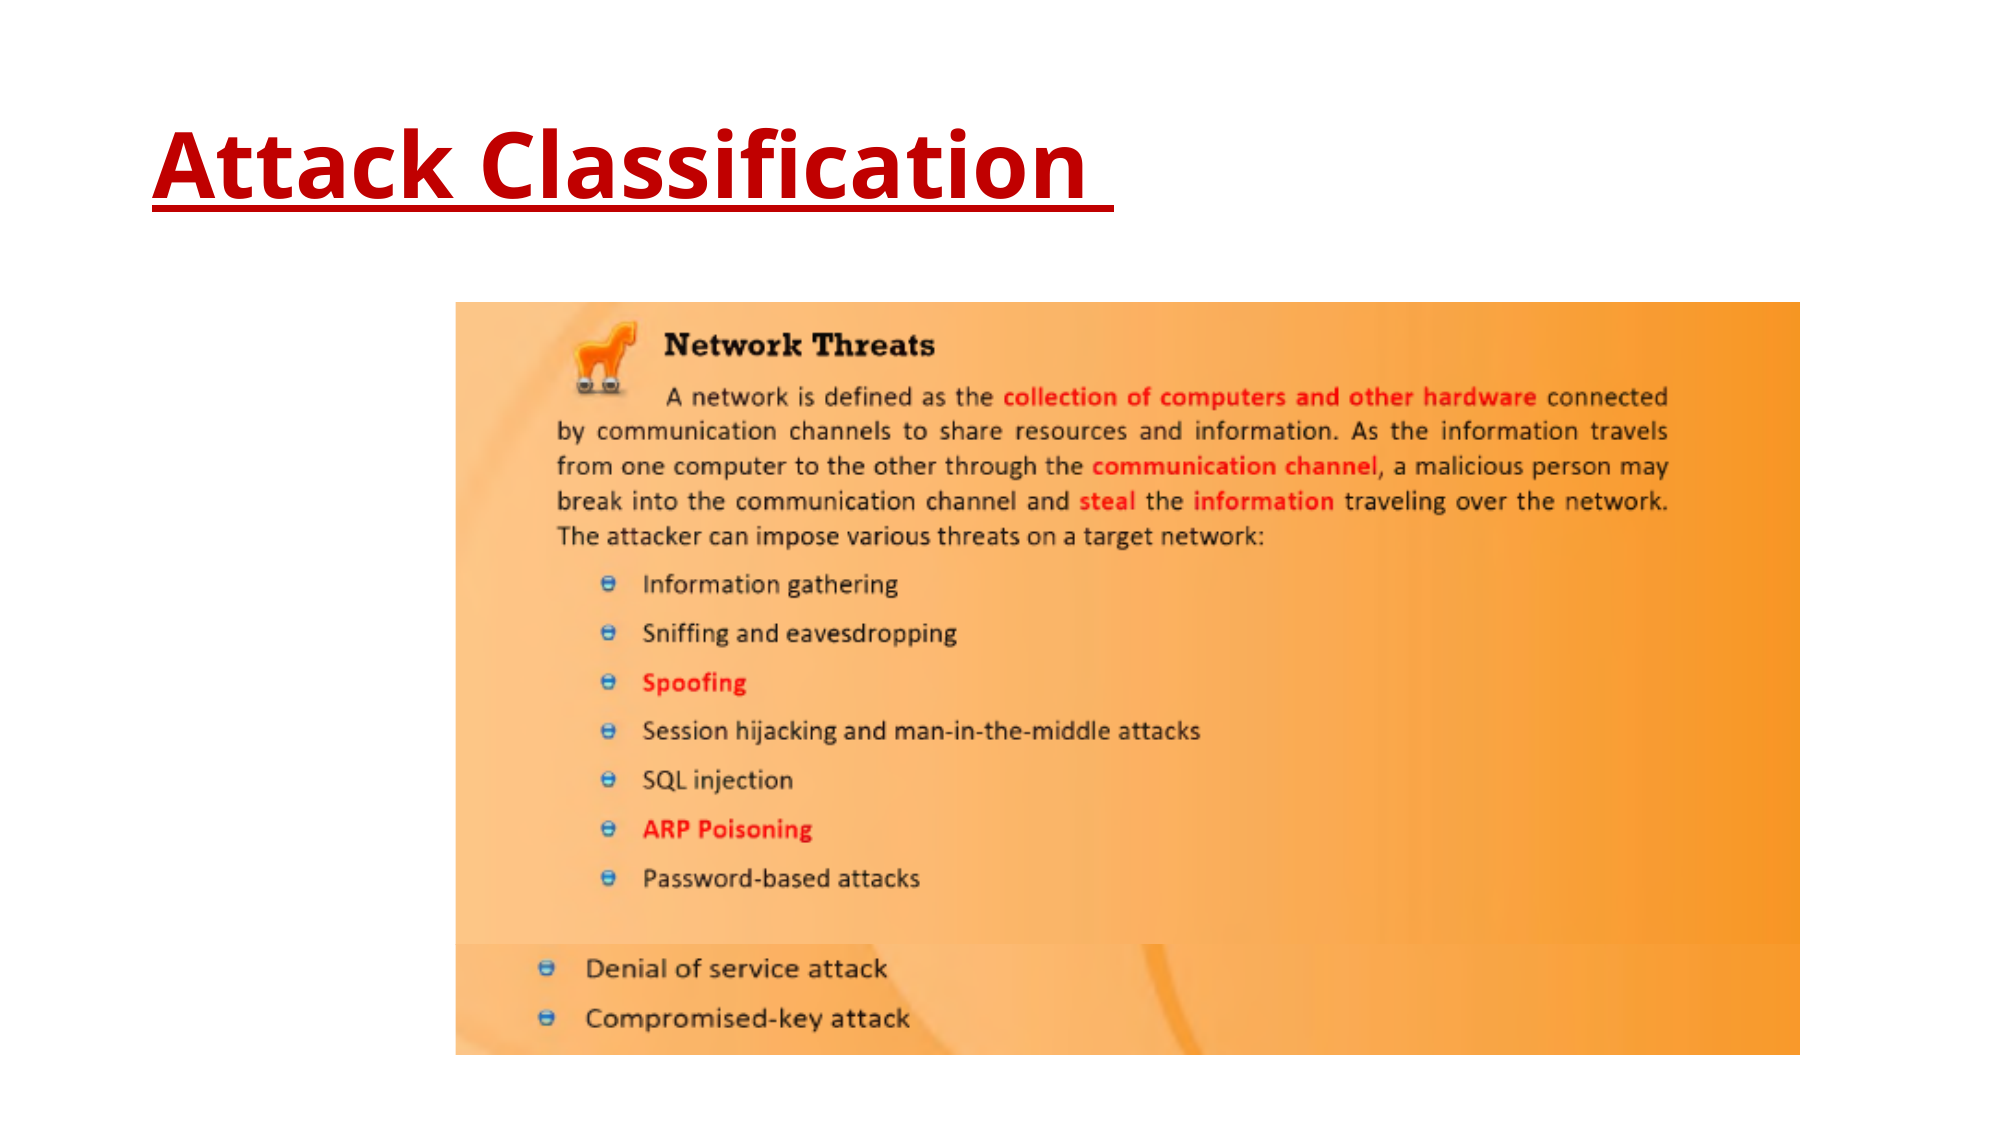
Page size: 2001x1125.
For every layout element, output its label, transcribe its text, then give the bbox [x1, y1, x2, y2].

picture [455, 302, 1800, 1055]
title Attack Classification [137, 59, 1863, 278]
